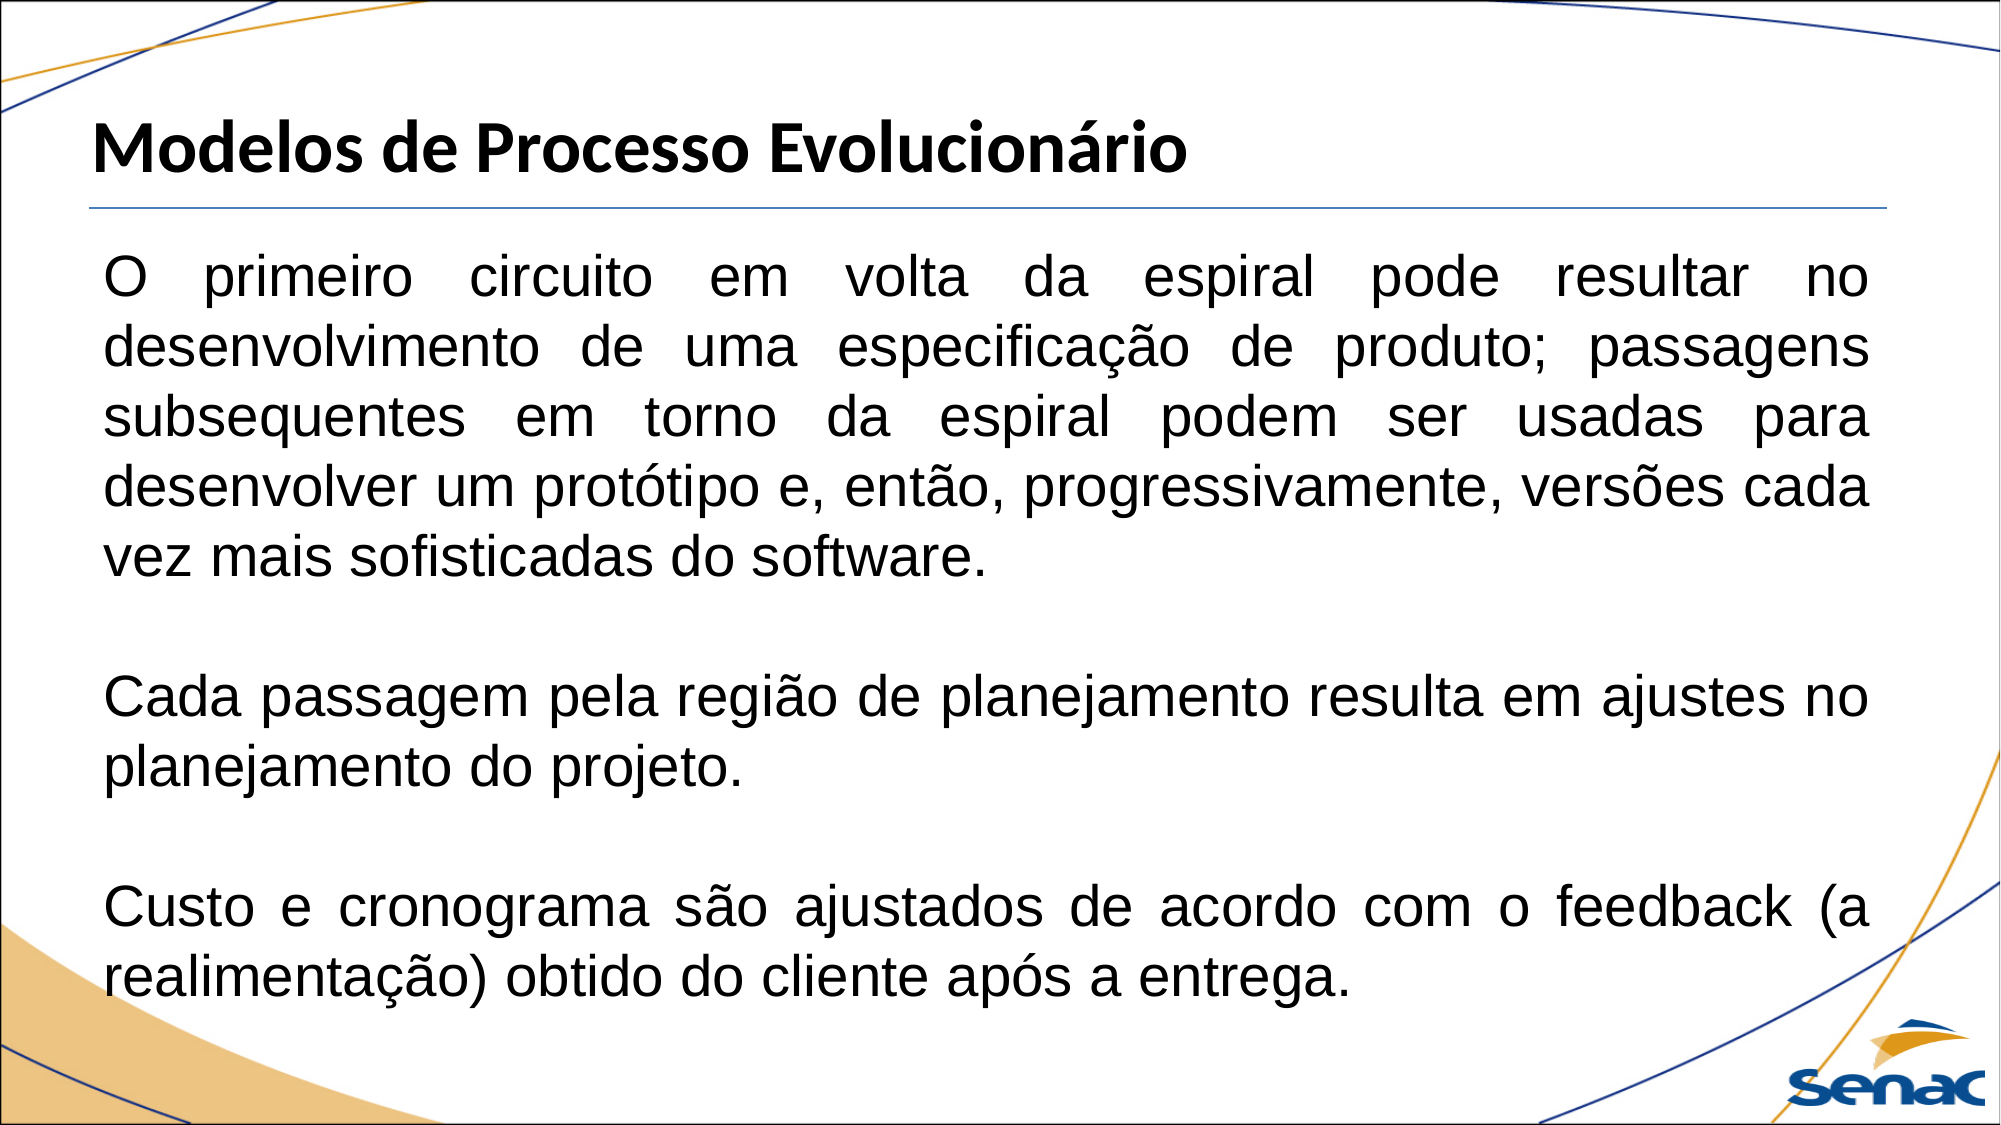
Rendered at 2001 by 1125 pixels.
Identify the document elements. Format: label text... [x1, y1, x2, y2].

text_box O primeiro circuito em volta da espiral pode resultar no desenvolvimento de uma especificação de produto; passagens subsequentes em torno da espiral podem ser usadas para desenvolver um protótipo e, então, progressivamente, versões cada vez mais sofisticadas do software. Cada passagem pela região de planejamento resulta em ajustes no planejamento do projeto. Custo e cronograma são ajustados de acordo com o feedback (a realimentação) obtido do cliente após a entrega. [88, 231, 1888, 1016]
text_box Modelos de Processo Evolucionário [76, 89, 1761, 197]
picture [0, 0, 2001, 1125]
